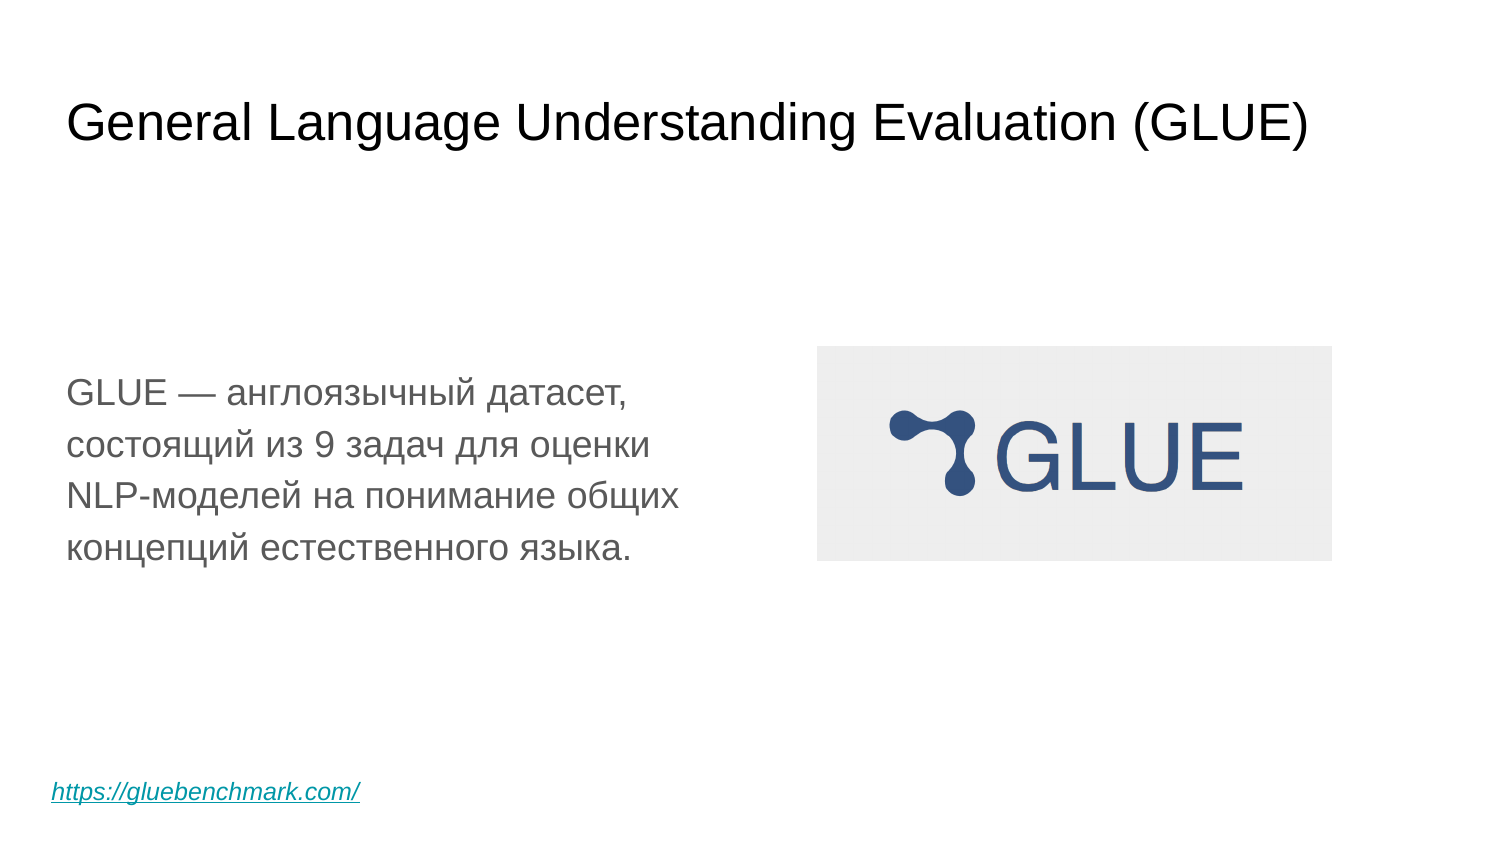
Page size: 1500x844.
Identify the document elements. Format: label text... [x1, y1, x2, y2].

list GLUE — англоязычный датасет, состоящий из 9 задач для оценки NLP-моделей на понимание общих концепций естественного языка. [51, 346, 716, 653]
title General Language Understanding Evaluation (GLUE) [51, 72, 1449, 167]
text_box https://gluebenchmark.com/ [36, 760, 529, 821]
picture [817, 345, 1332, 561]
